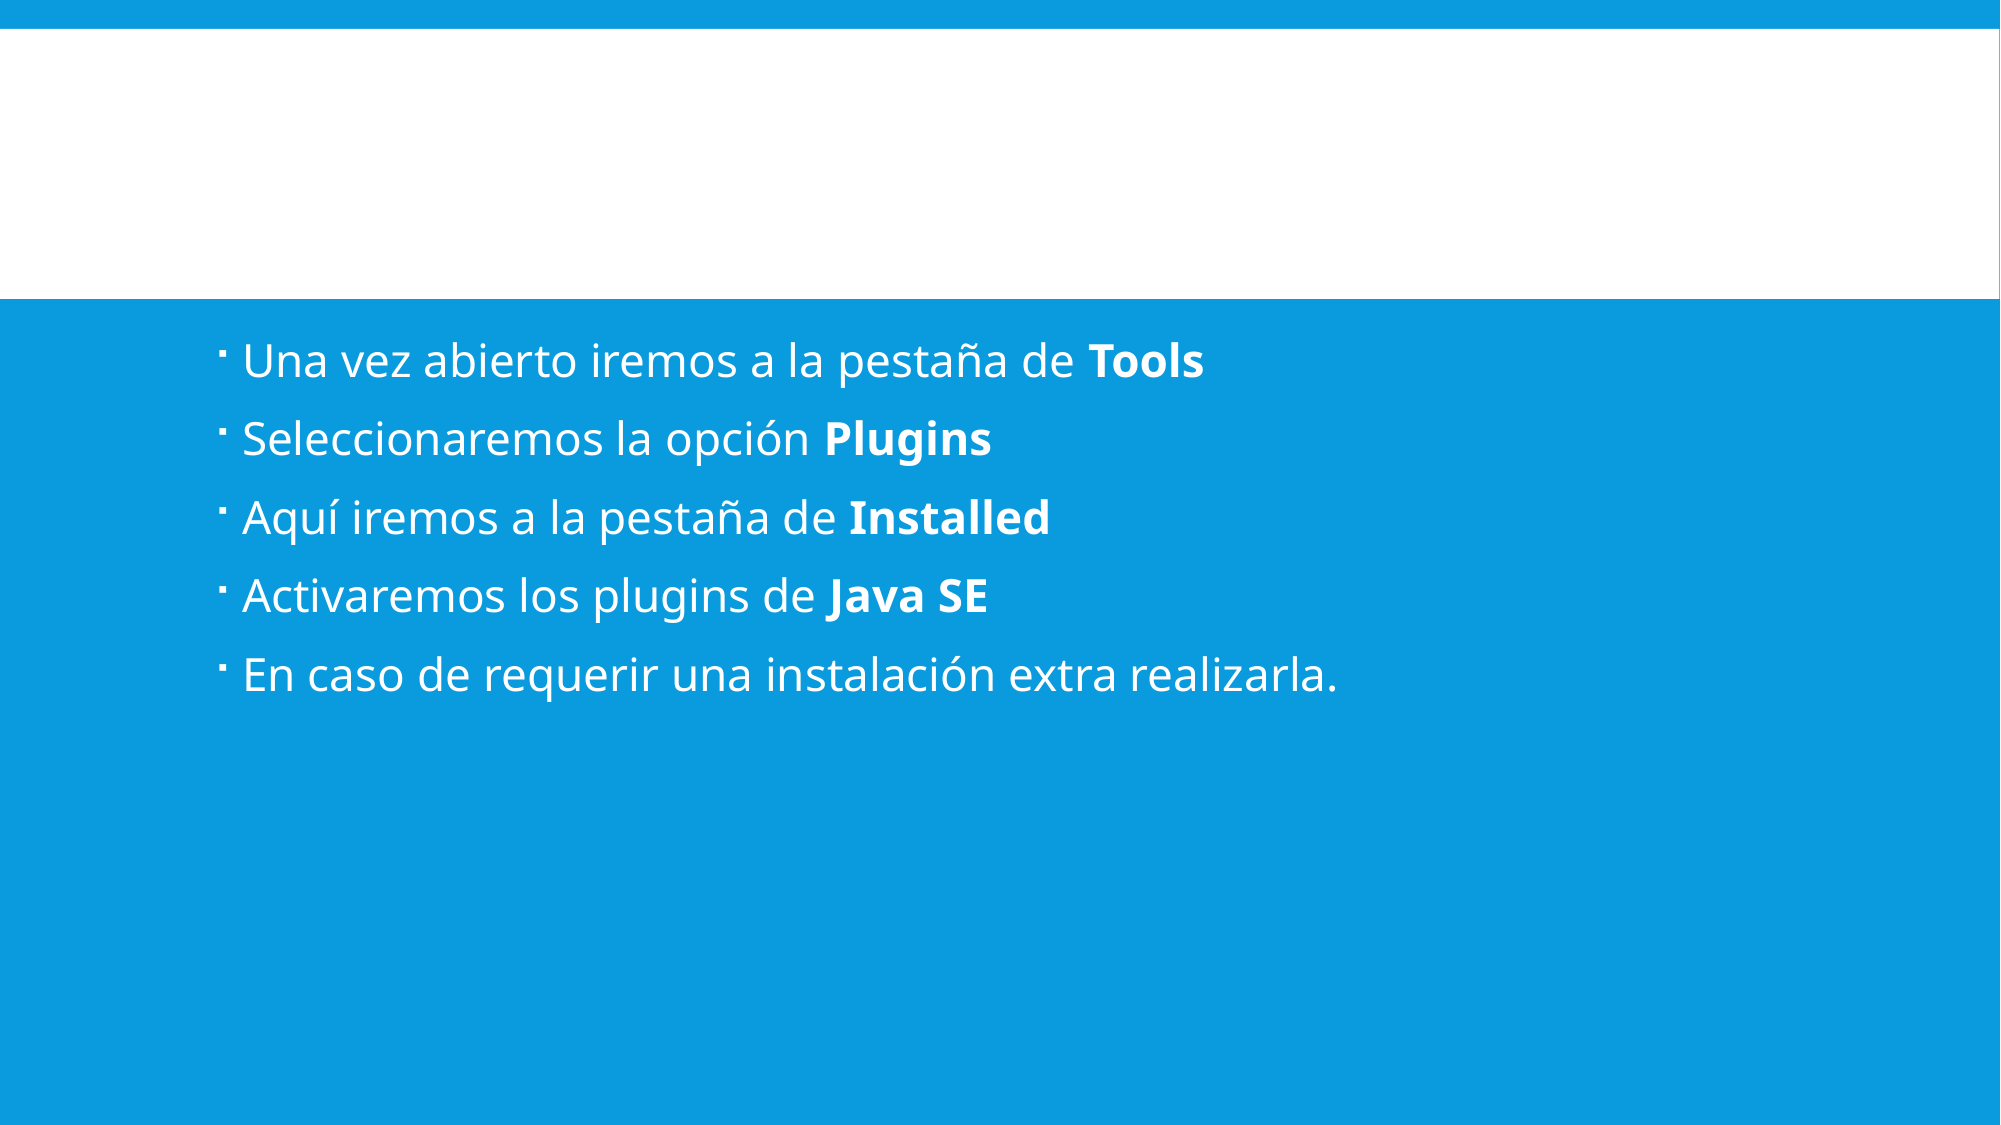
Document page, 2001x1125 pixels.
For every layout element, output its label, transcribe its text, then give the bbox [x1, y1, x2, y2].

list Una vez abierto iremos a la pestaña de Tools Seleccionaremos la opción Plugins Aquí iremos a la pestaña de Installed Activaremos los plugins de Java SE En caso de requerir una instalación extra realizarla. [197, 329, 1803, 1020]
